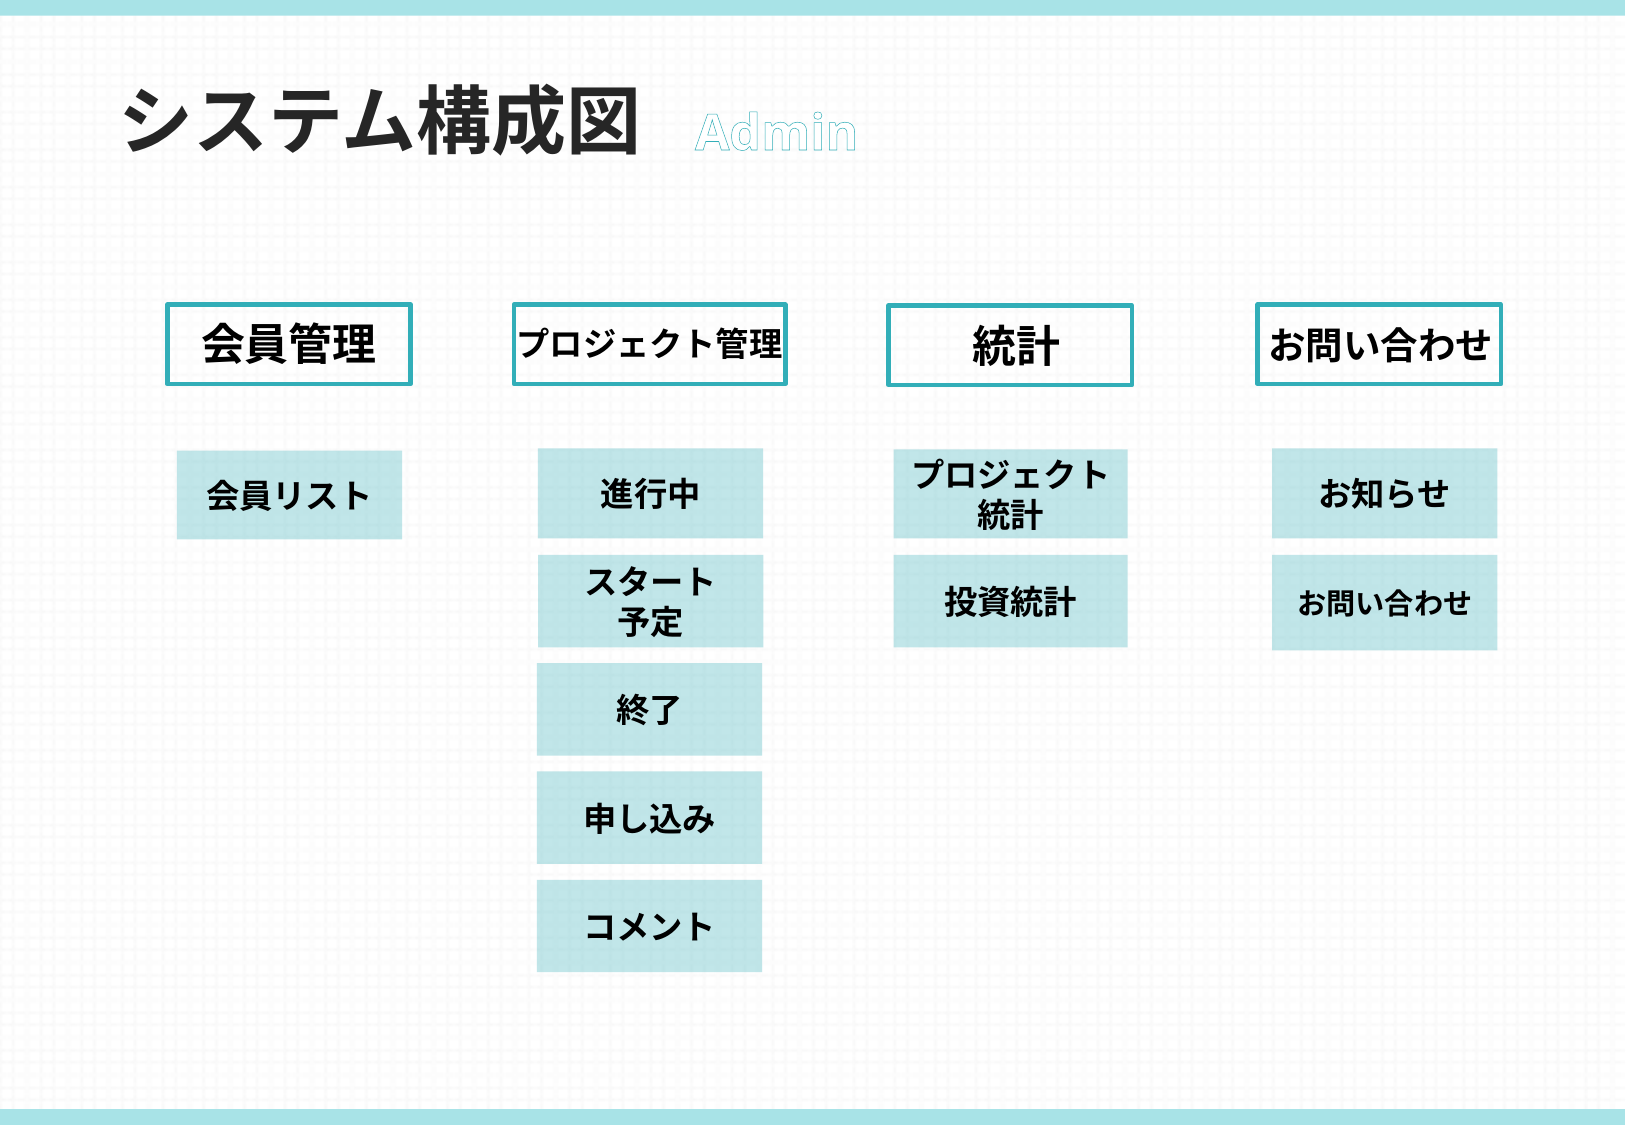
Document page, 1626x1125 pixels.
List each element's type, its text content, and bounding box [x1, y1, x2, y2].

text_box プロジェクト 統計 [892, 447, 1130, 541]
text_box Admin [681, 92, 874, 168]
text_box お知らせ [1270, 446, 1499, 541]
text_box 進行中 [536, 446, 765, 541]
text_box お問い合わせ [1270, 553, 1499, 653]
text_box 投資統計 [892, 553, 1130, 650]
text_box システム構成図 [103, 66, 681, 193]
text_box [1251, 304, 1510, 385]
text_box コメント [535, 878, 764, 974]
text_box 終了 [535, 661, 764, 758]
text_box 申し込み [535, 769, 764, 866]
text_box スタート 予定 [536, 553, 765, 650]
text_box 会員リスト [175, 448, 404, 542]
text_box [489, 304, 810, 385]
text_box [167, 304, 411, 385]
picture [0, 0, 1626, 1125]
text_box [888, 305, 1133, 386]
